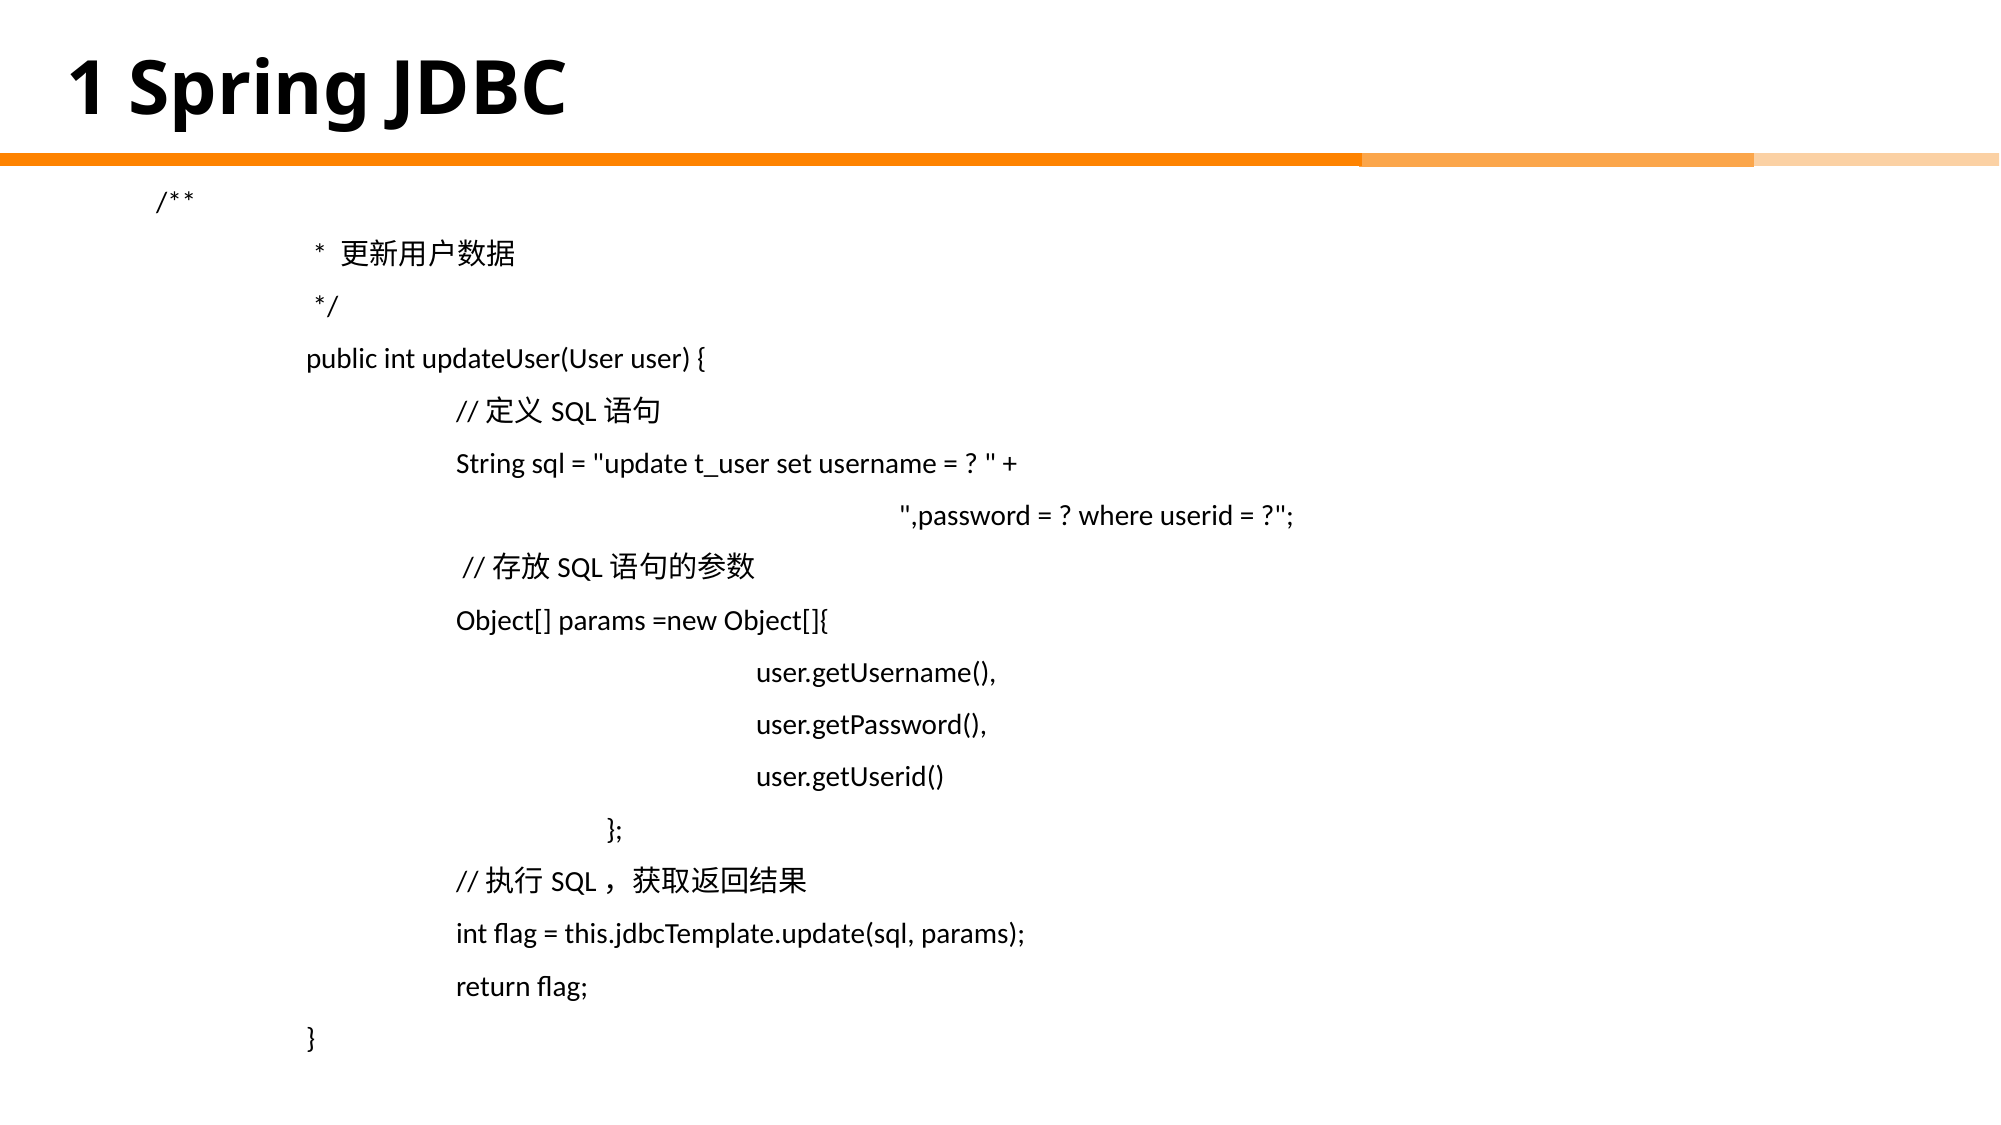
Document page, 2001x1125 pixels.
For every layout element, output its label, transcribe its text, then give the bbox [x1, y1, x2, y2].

picture [0, 153, 2000, 167]
list /** * 更新用户数据 */ public int updateUser(User user) { //定义SQL语句 String sql = "update t_user set username = ? " + ",password = ? where userid = ?"; //存放SQL语句的参数 Object[] params =new Object[]{ user.getUsername(), user.getPassword(), user.getUserid() }; //执行SQL，获取返回结果 int flag = this.jdbcTemplate.update(sql, params); return flag; } [140, 179, 1814, 1063]
title 1 Spring JDBC [50, 40, 1602, 142]
